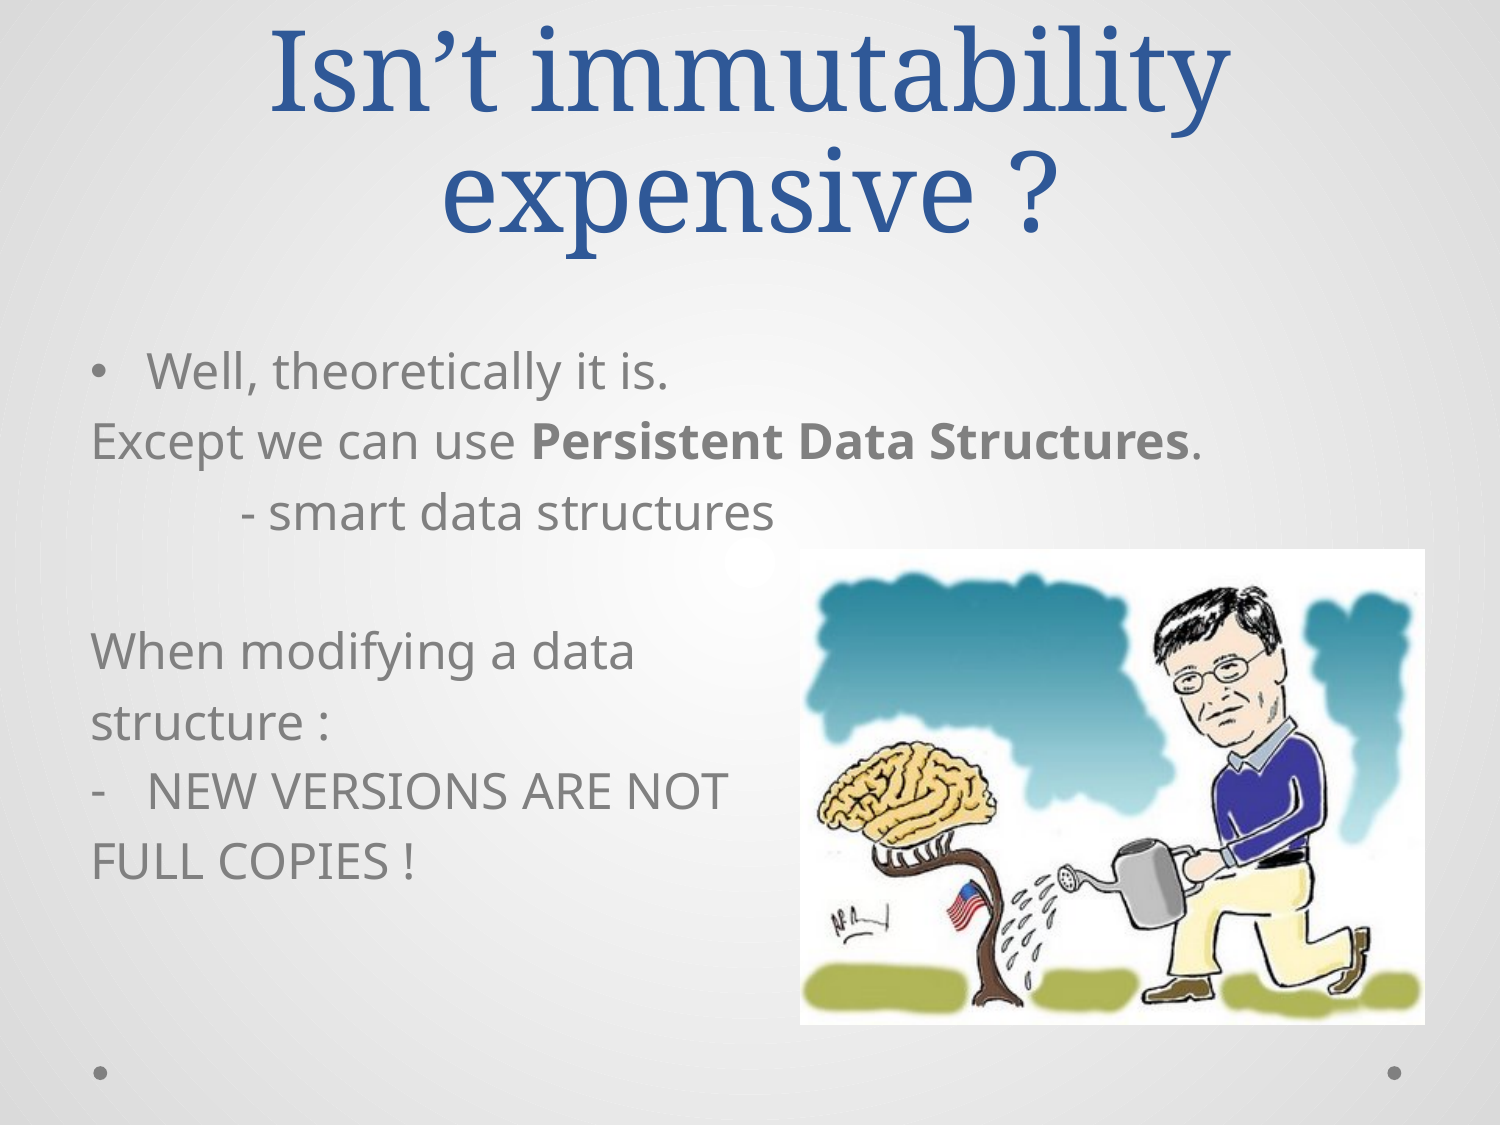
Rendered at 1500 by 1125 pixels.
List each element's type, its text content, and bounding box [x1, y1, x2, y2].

list Well, theoretically it is. Except we can use Persistent Data Structures. - smart data structures When modifying a data structure : NEW VERSIONS ARE NOT FULL COPIES ! [75, 262, 1425, 1005]
title Isn’t immutability expensive ? [75, 0, 1425, 262]
picture [799, 549, 1426, 1026]
